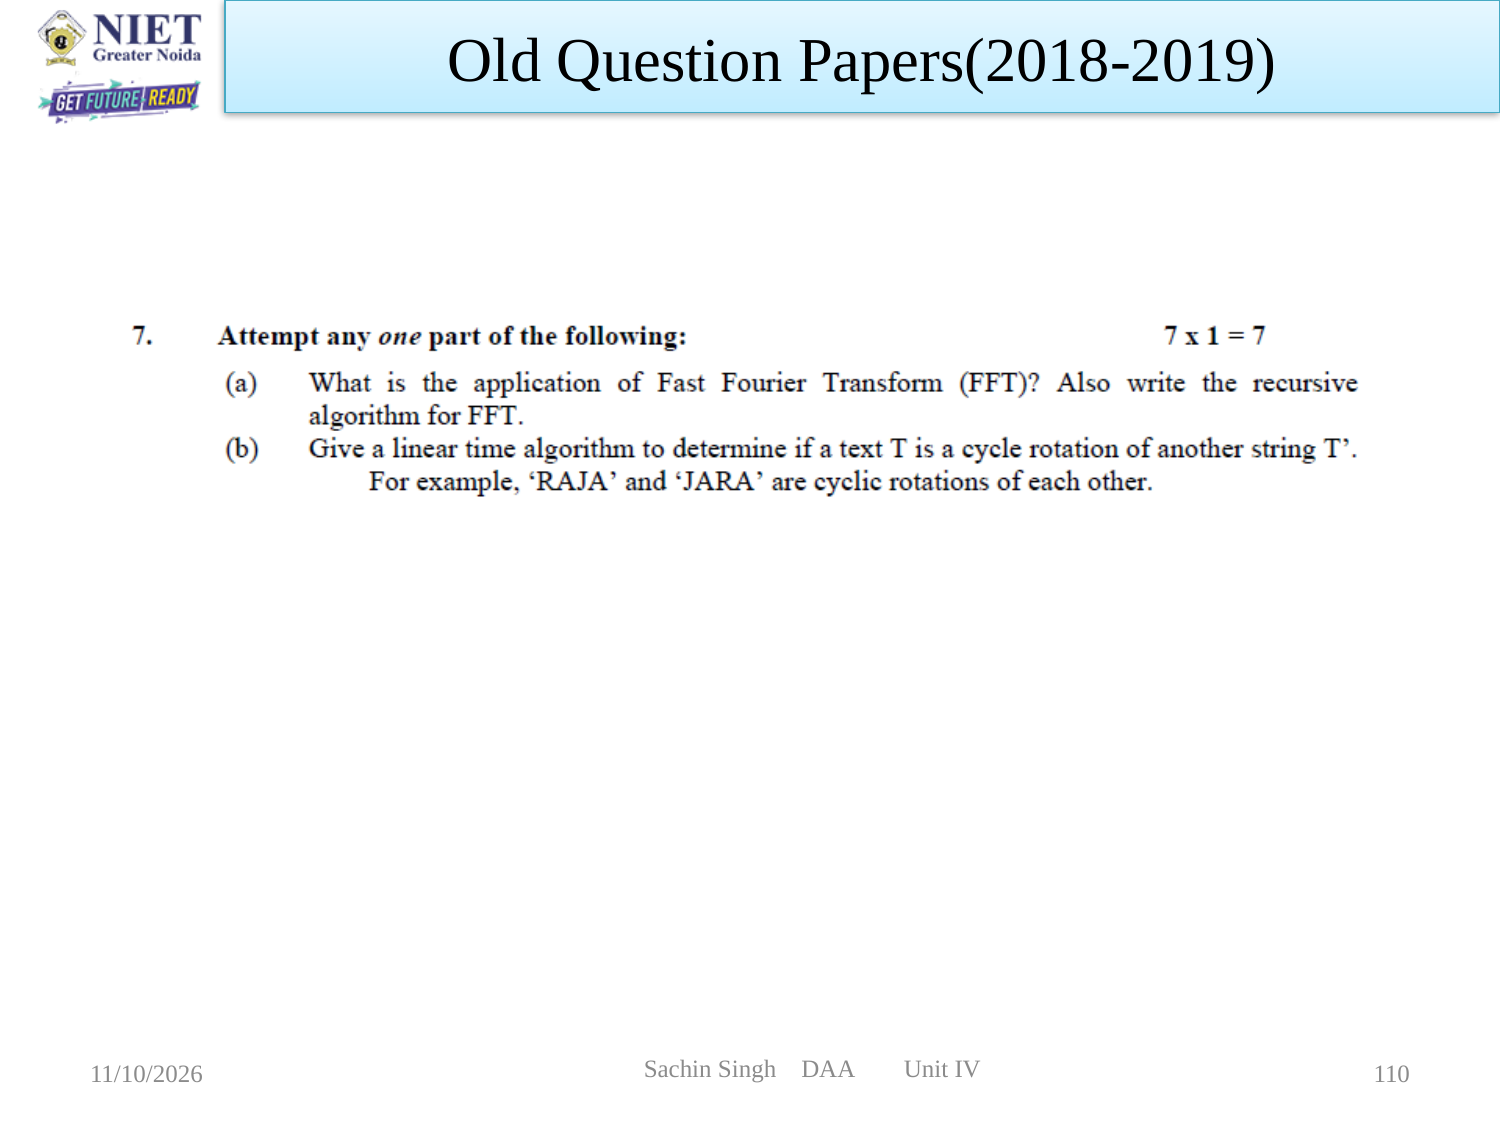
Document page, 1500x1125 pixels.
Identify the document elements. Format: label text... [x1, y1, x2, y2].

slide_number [75, 1042, 425, 1103]
picture [73, 287, 1403, 540]
picture [0, 0, 238, 135]
footer Sachin Singh DAA Unit IV [412, 1037, 1213, 1098]
slide_number 110 [1074, 1042, 1425, 1103]
text_box Old Question Papers(2018-2019) [238, 0, 1500, 113]
